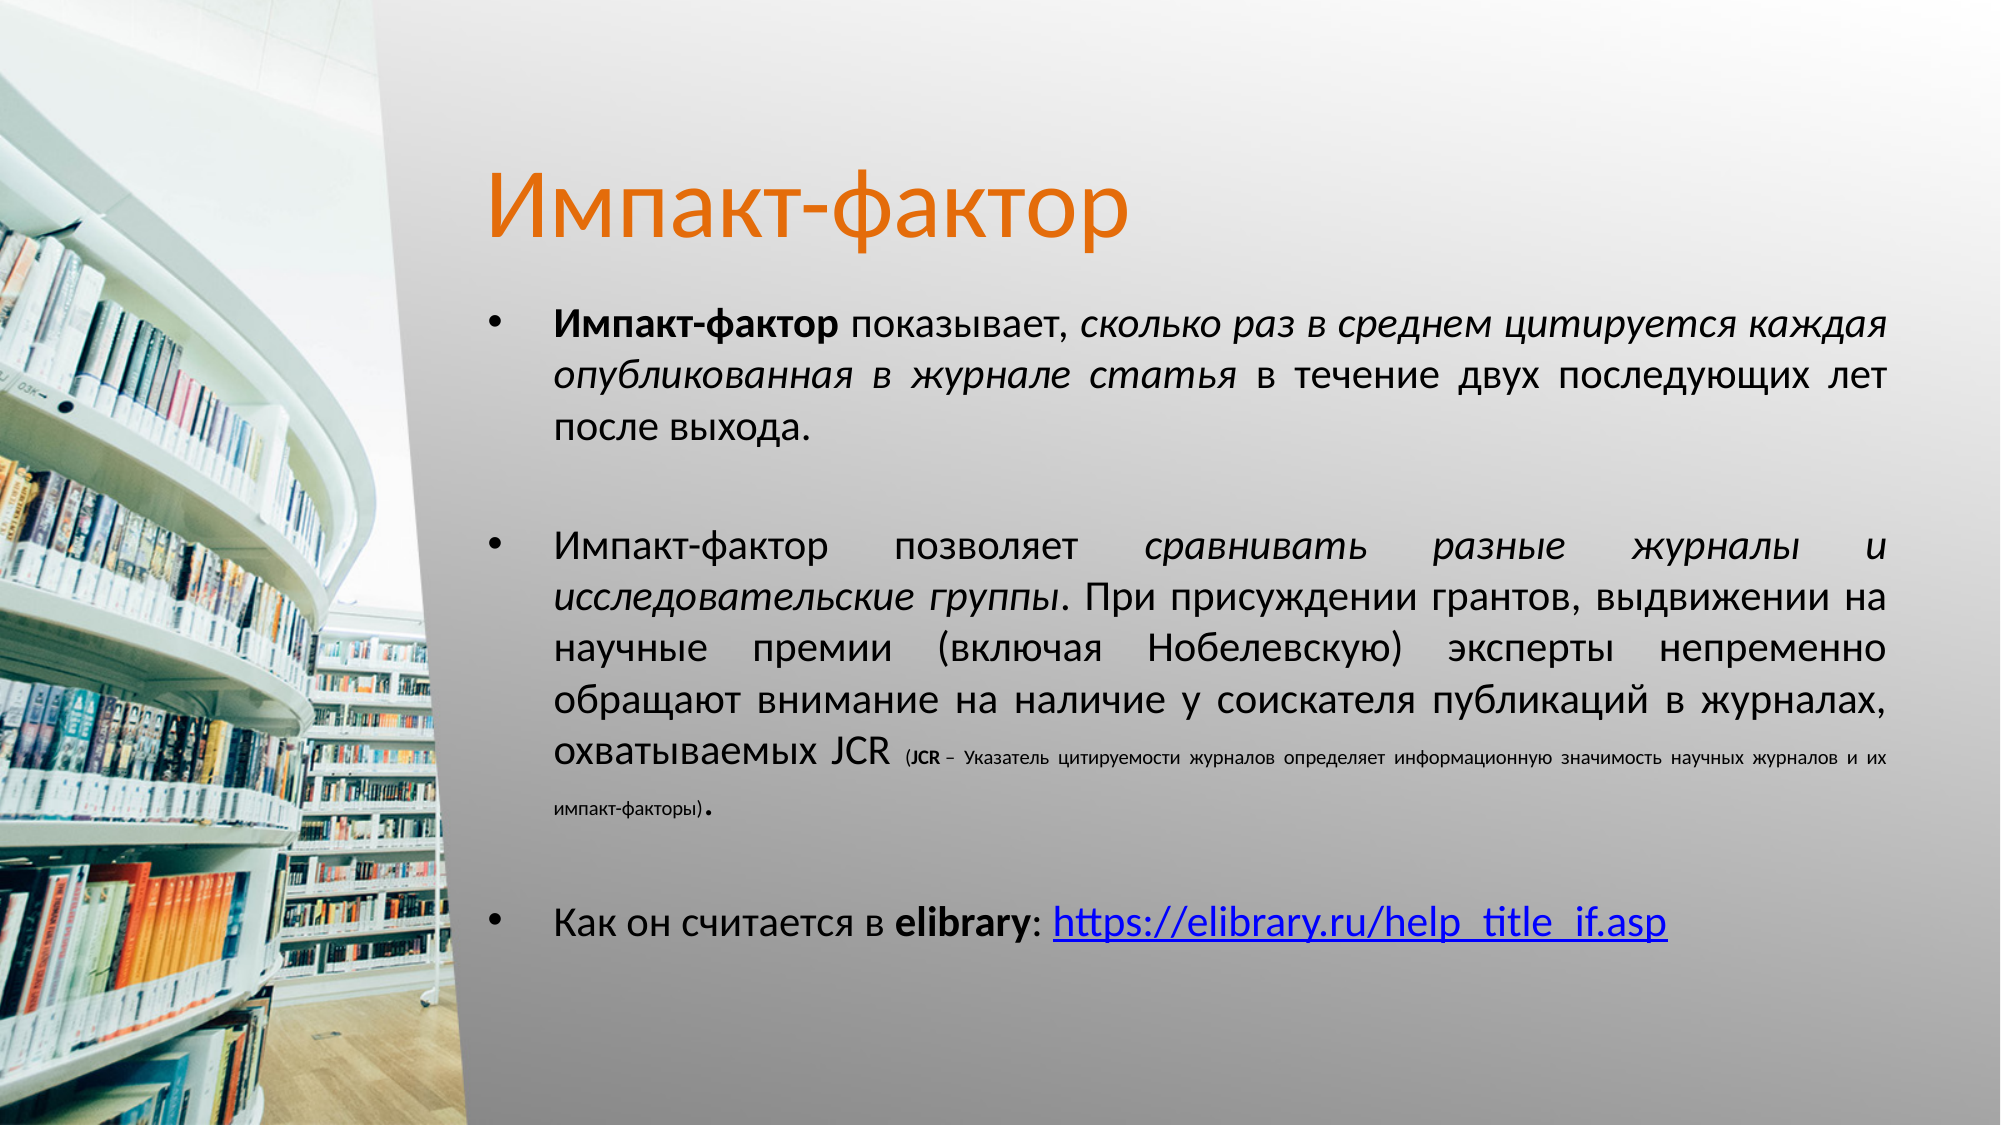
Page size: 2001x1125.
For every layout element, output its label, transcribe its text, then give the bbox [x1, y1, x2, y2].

title Импакт-фактор [470, 117, 1896, 277]
picture [0, 0, 2001, 1125]
list Импакт-фактор показывает, сколько раз в среднем цитируется каждая опубликованная в журнале статья в течение двух последующих лет после выхода. Импакт-фактор позволяет сравнивать разные журналы и исследовательские группы. При присуждении грантов, выдвижении на научные премии (включая Нобелевскую) эксперты непременно обращают внимание на наличие у соискателя публикаций в журналах, охватываемых JCR (JCR – Указатель цитируемости журналов определяет информационную значимость научных журналов и их импакт-факторы). Как он считается в elibrary: https://elibrary.ru/help_title_if.asp [472, 287, 1904, 953]
